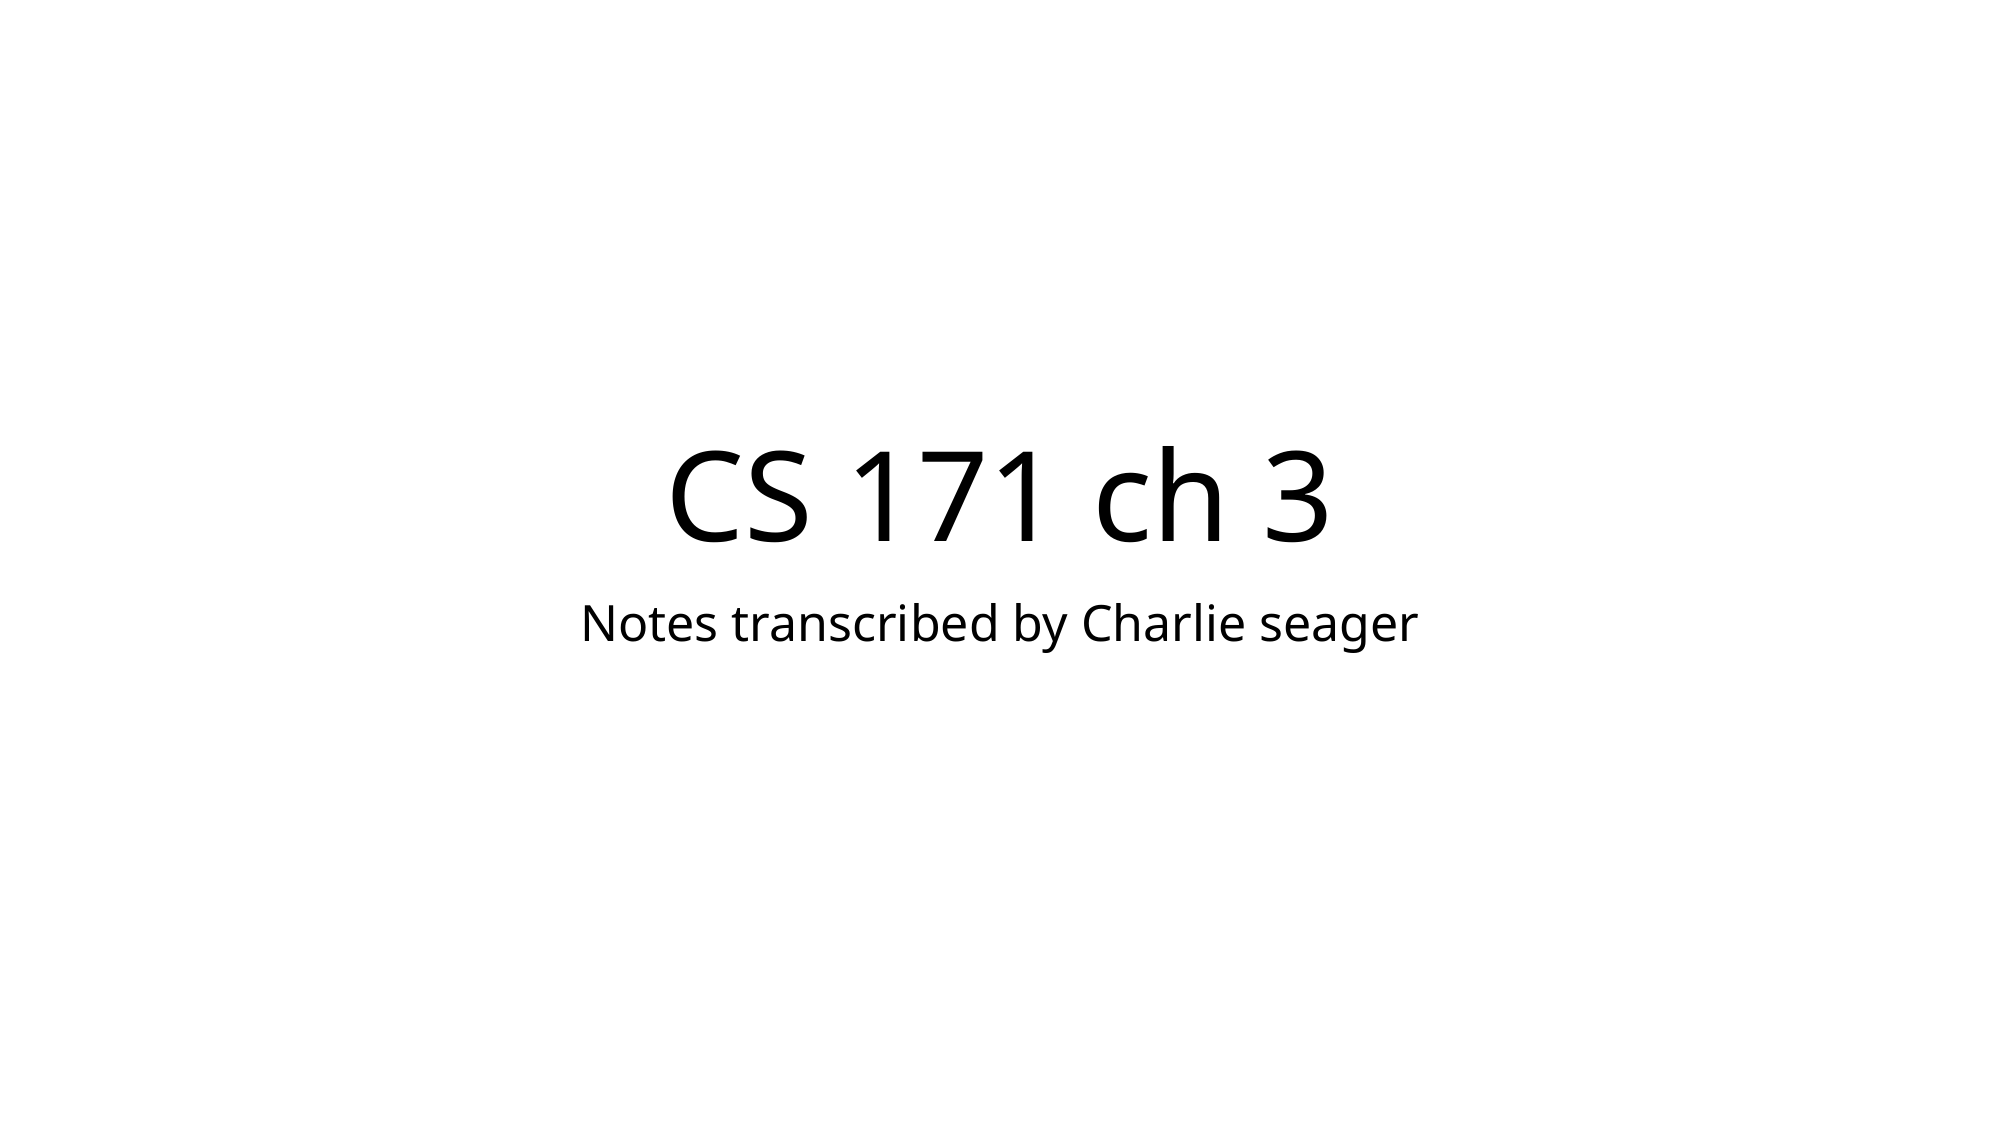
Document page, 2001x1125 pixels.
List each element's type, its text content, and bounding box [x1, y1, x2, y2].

subtitle Notes transcribed by Charlie seager [249, 590, 1750, 863]
title CS 171 ch 3 [249, 184, 1750, 576]
